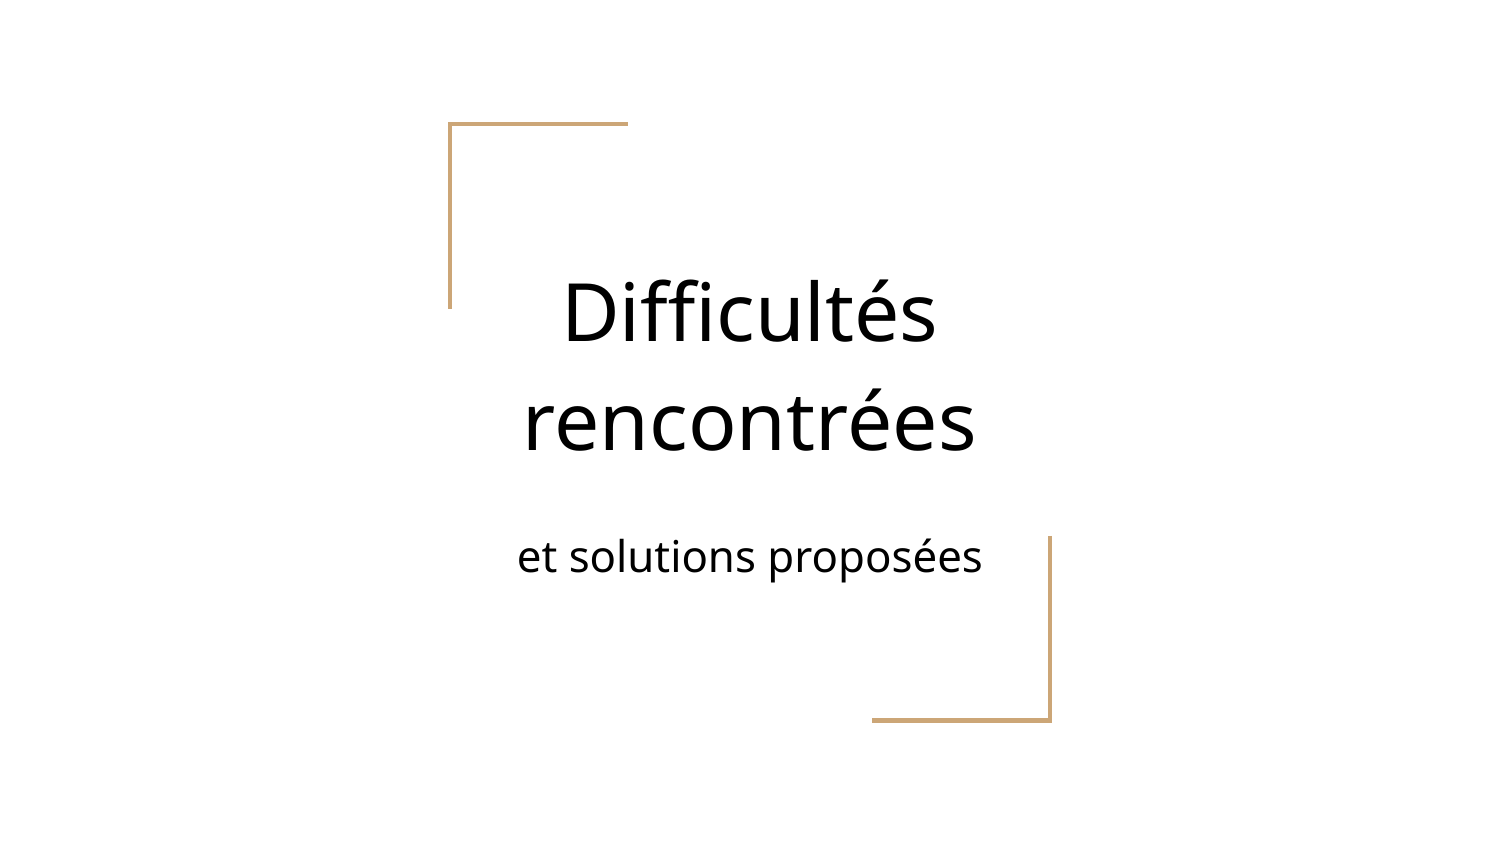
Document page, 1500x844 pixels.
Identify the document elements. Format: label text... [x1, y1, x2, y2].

subtitle et solutions proposées [499, 511, 1001, 627]
title Difficultés rencontrées [499, 236, 1001, 490]
